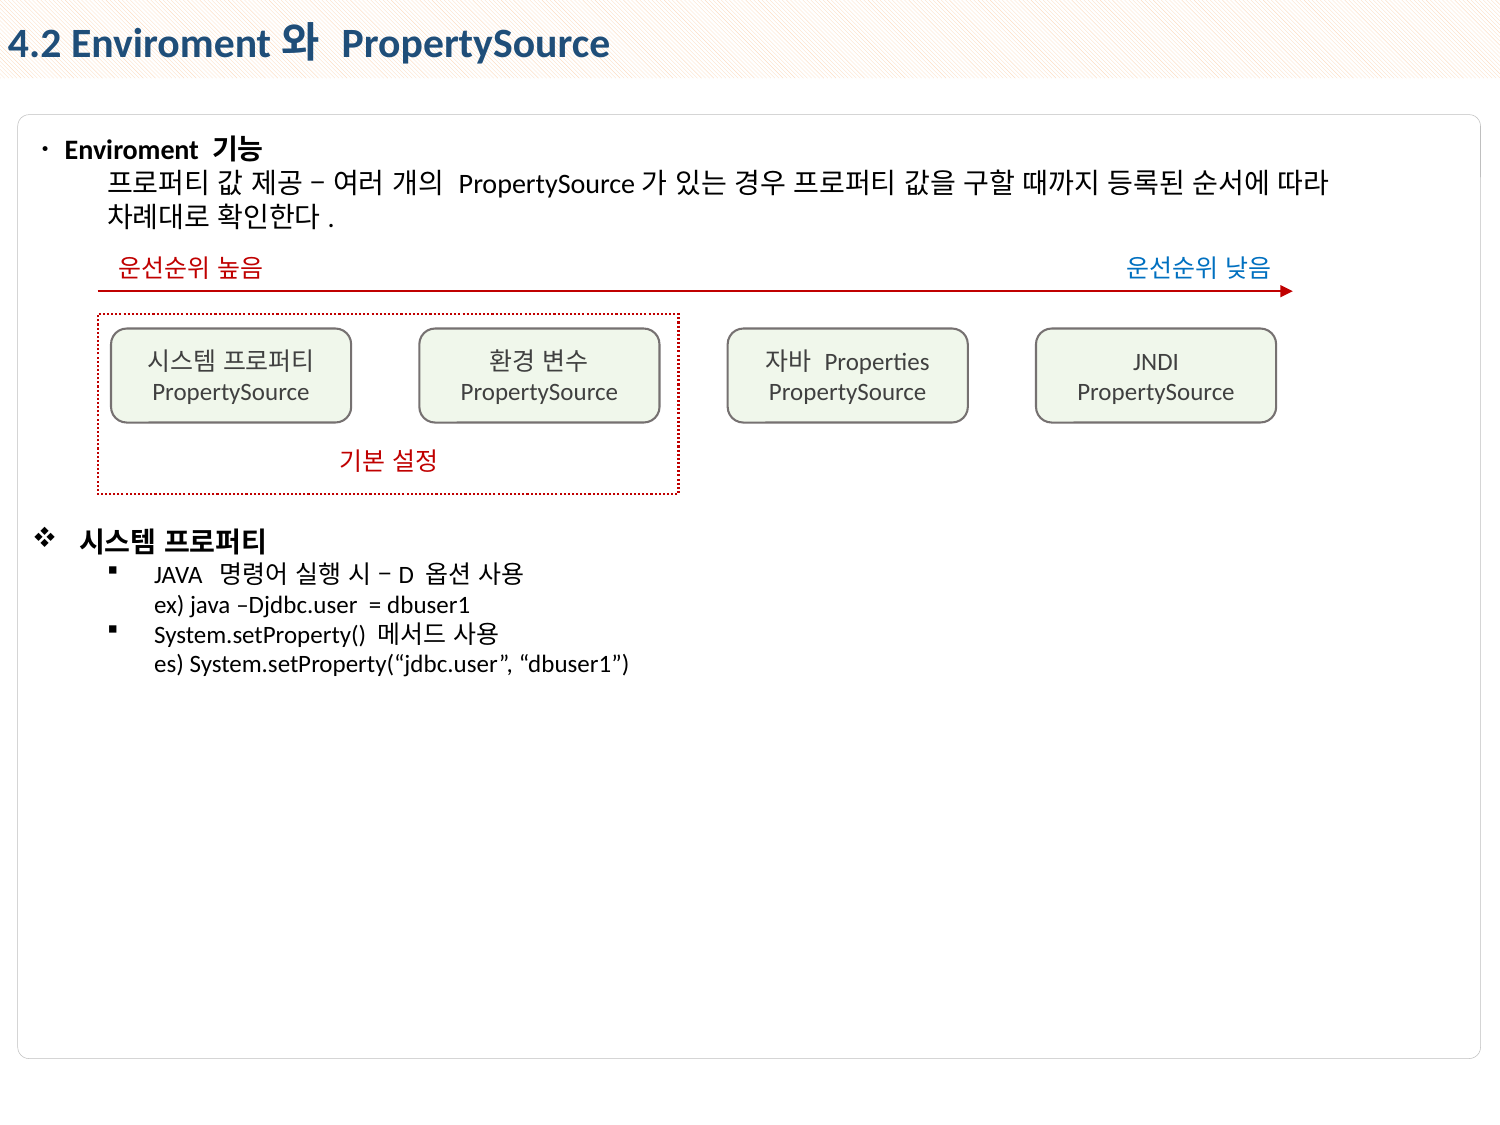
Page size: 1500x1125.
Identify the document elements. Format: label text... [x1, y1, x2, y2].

text_box 기본 설정 [294, 438, 484, 484]
text_box ㆍEnviroment 기능 프로퍼티 값 제공 – 여러 개의 PropertySource가 있는 경우 프로퍼티 값을 구할 때까지 등록된 순서에 따라 차례대로 확인한다. [17, 124, 1437, 241]
text_box 운선순위 높음 [103, 244, 279, 290]
text_box JNDI PropertySource [1034, 327, 1278, 424]
text_box [97, 313, 680, 495]
text_box 자바 Properties PropertySource [726, 327, 969, 424]
text_box 운선순위 낮음 [1111, 244, 1287, 290]
text_box 4.2 Enviroment와 PropertySource [0, 8, 626, 74]
text_box 시스템 프로퍼티 JAVA 명령어 실행 시 –D 옵션 사용 ex) java –Djdbc.user = dbuser1 System.setProperty() 메서드 사용 es) System.setProperty(“jdbc.user”, “dbuser1”) [17, 517, 1437, 686]
